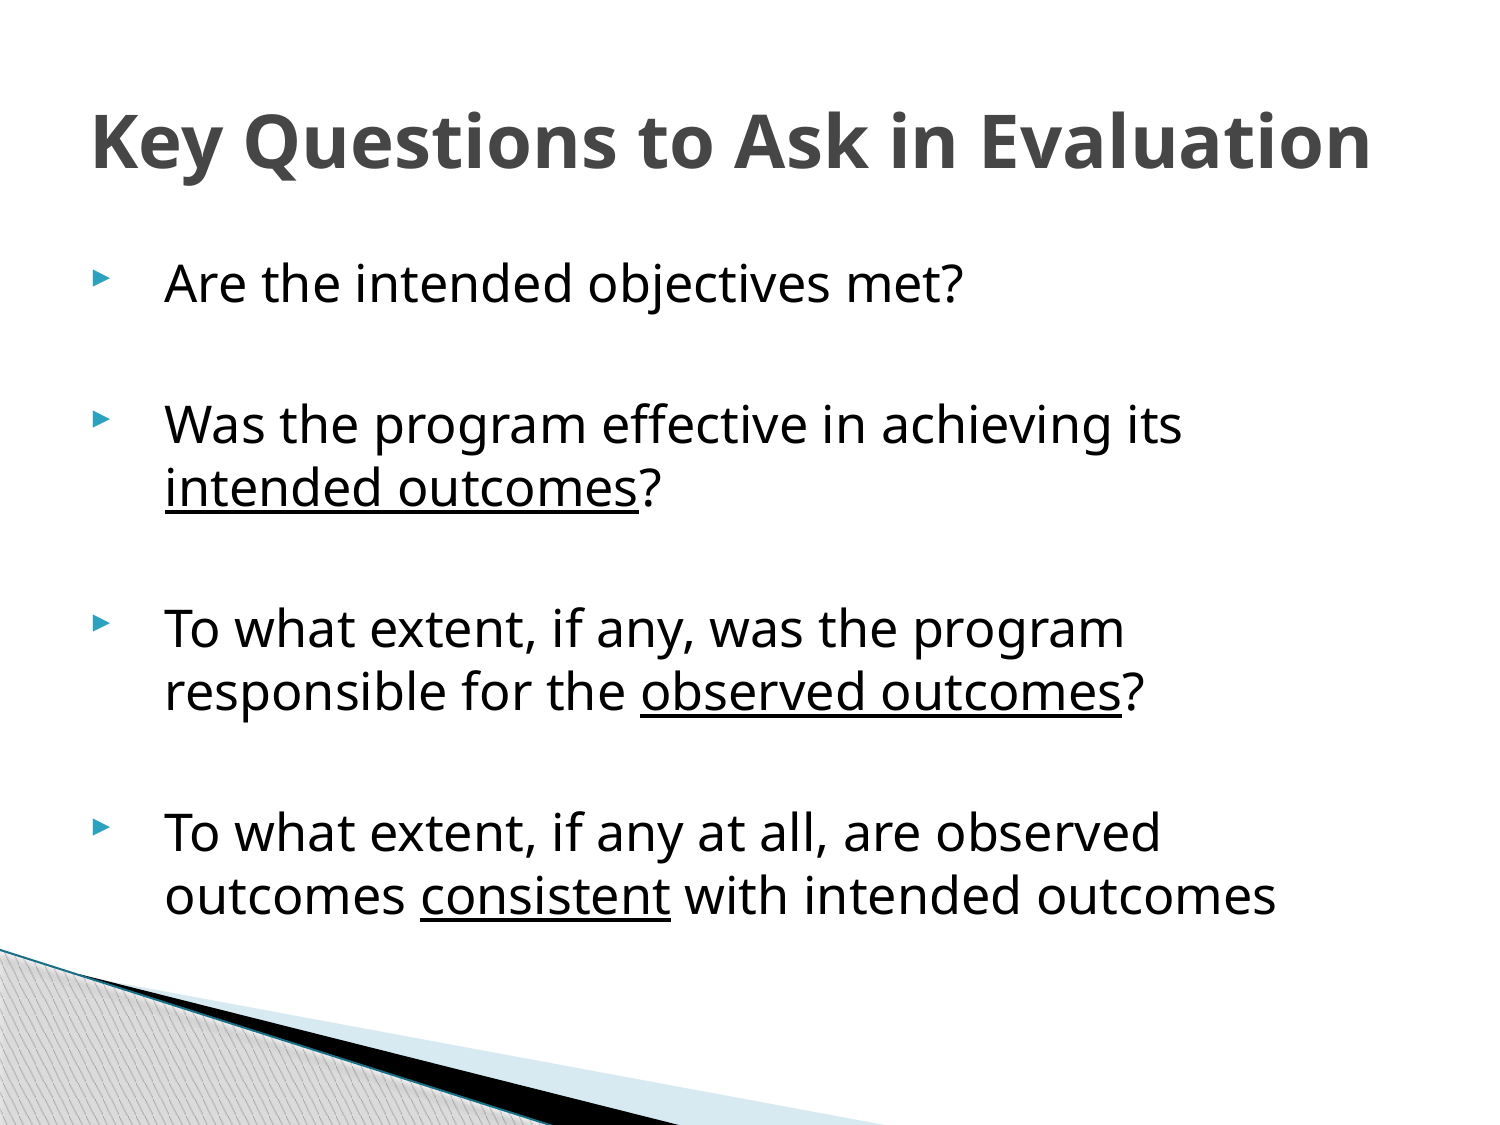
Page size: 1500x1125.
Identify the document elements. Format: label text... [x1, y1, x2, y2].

list Are the intended objectives met? Was the program effective in achieving its intended outcomes? To what extent, if any, was the program responsible for the observed outcomes? To what extent, if any at all, are observed outcomes consistent with intended outcomes [75, 243, 1425, 986]
title Key Questions to Ask in Evaluation [75, 45, 1425, 233]
